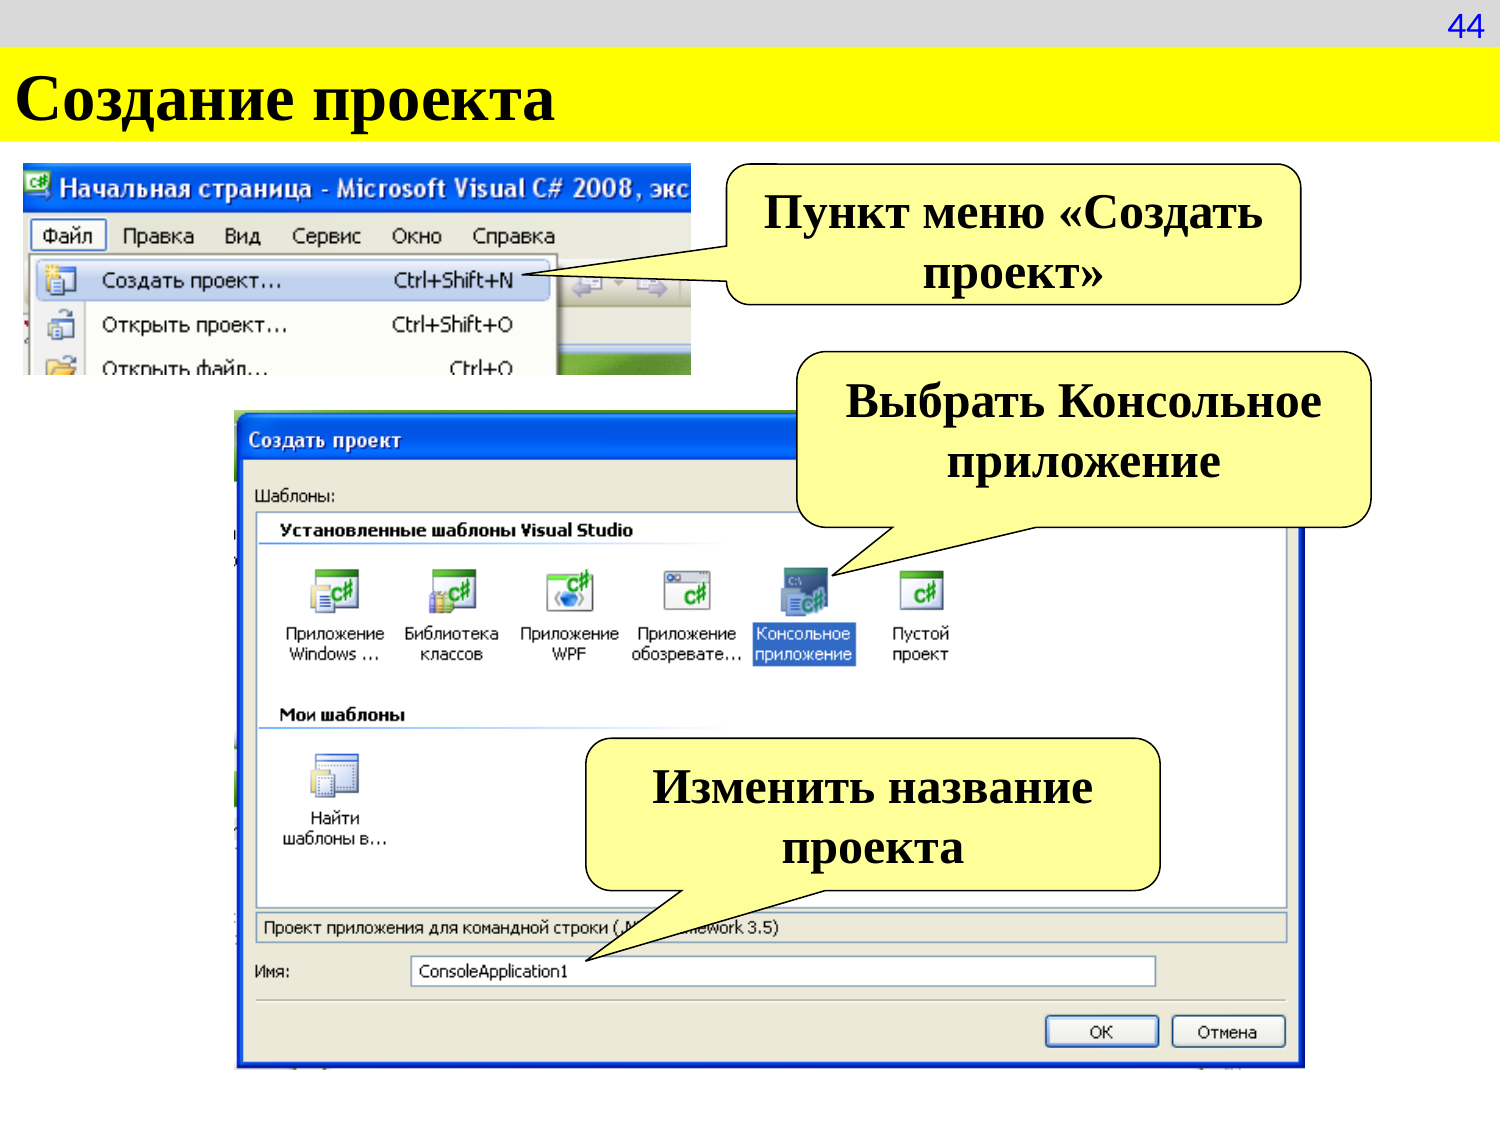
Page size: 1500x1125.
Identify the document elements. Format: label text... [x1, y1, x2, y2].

text_box Создание проекта [0, 46, 1500, 142]
text_box Пункт меню «Создать проект» [695, 163, 1301, 305]
text_box 44 [0, 0, 1500, 46]
picture [234, 409, 1305, 1070]
picture [23, 163, 691, 376]
text_box Выбрать Консольное приложение [796, 351, 1372, 528]
